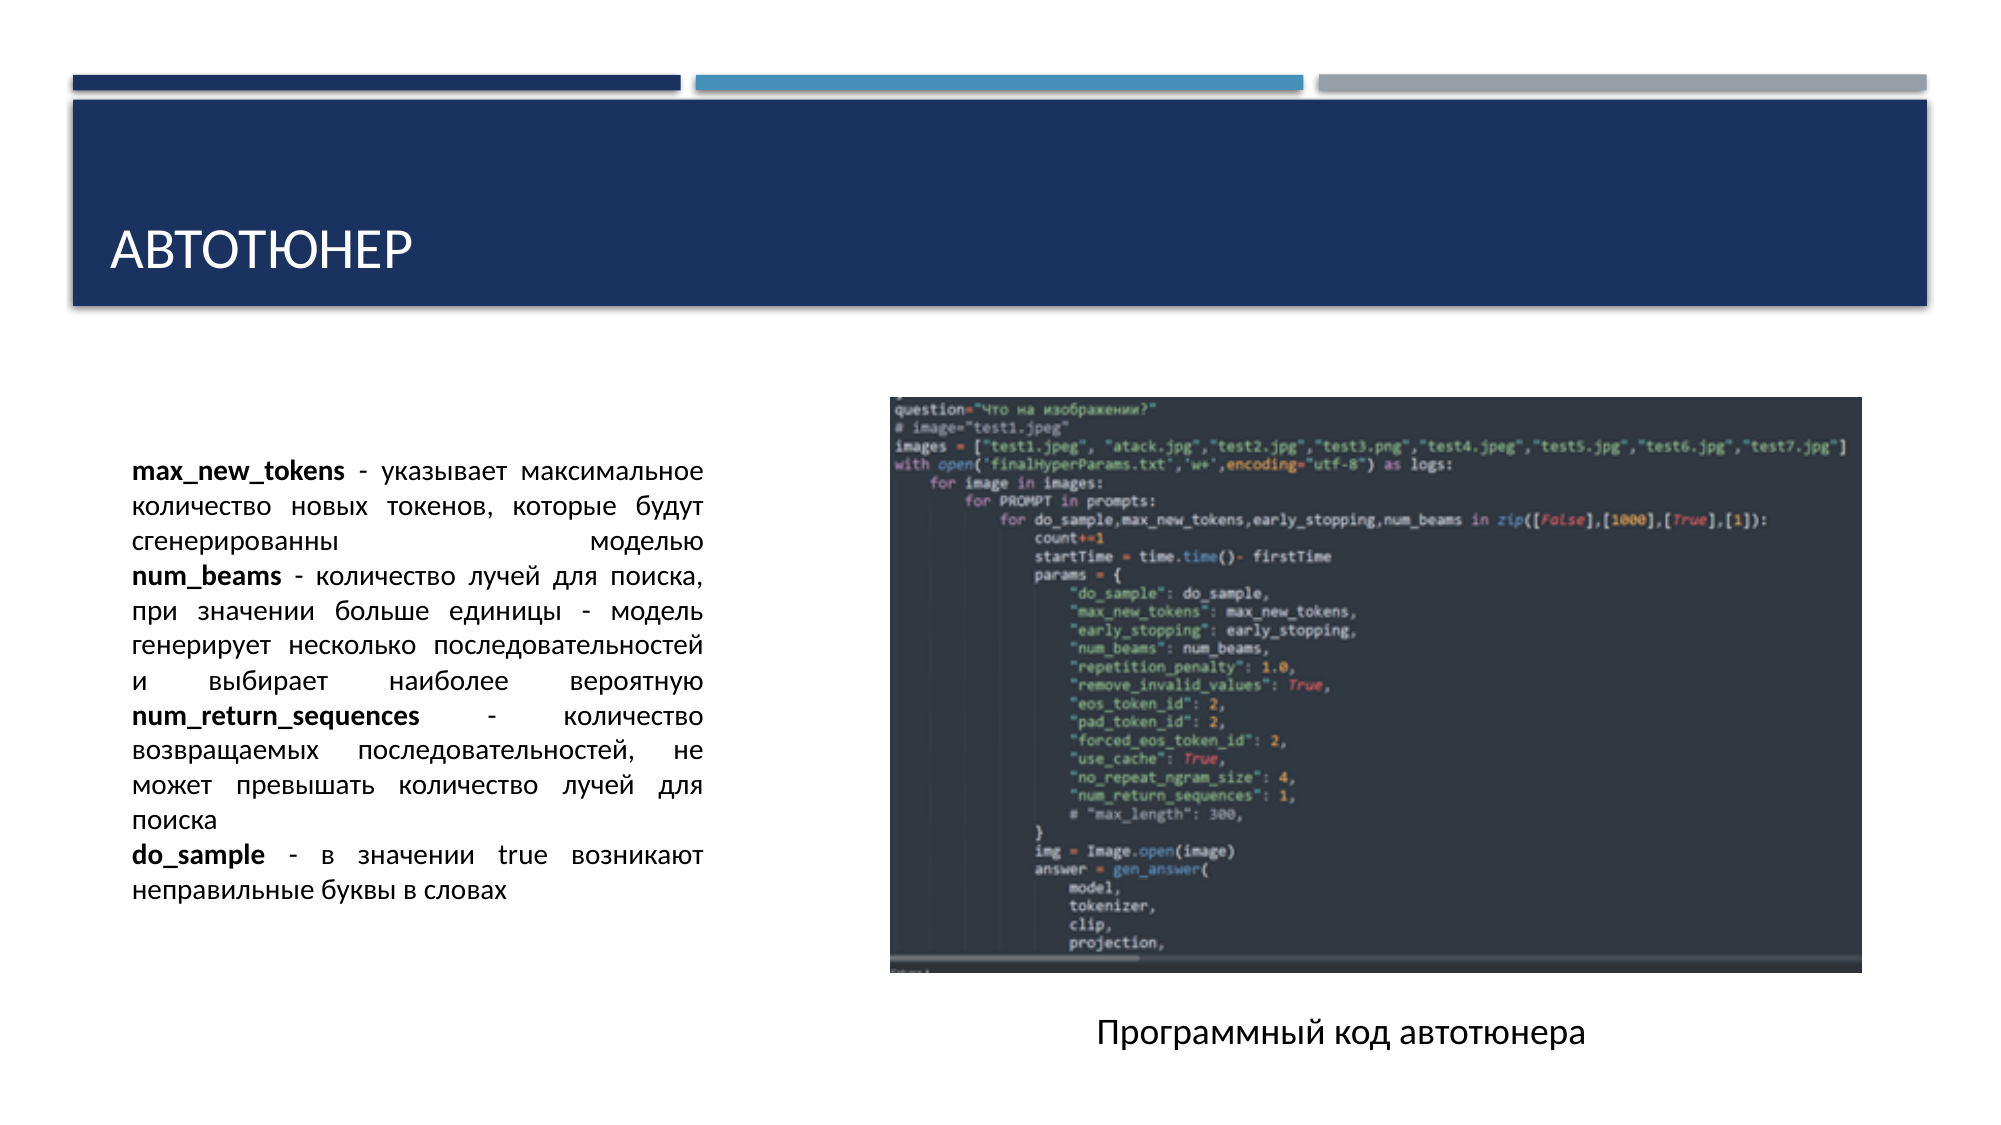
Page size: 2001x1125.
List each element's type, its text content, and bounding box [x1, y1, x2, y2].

picture [889, 397, 1862, 974]
title Автотюнер [95, 125, 1905, 288]
text_box Программный код автотюнера [1081, 999, 1618, 1060]
text_box max_new_tokens - указывает максимальное количество новых токенов, которые будут сгенерированны моделью num_beams - количество лучей для поиска, при значении больше единицы - модель генерирует несколько последовательностей и выбирает наиболее вероятную num_return_sequences - количество возвращаемых последовательностей, не может превышать количество лучей для поиска do_sample - в значении true возникают неправильные буквы в словах [117, 443, 719, 913]
